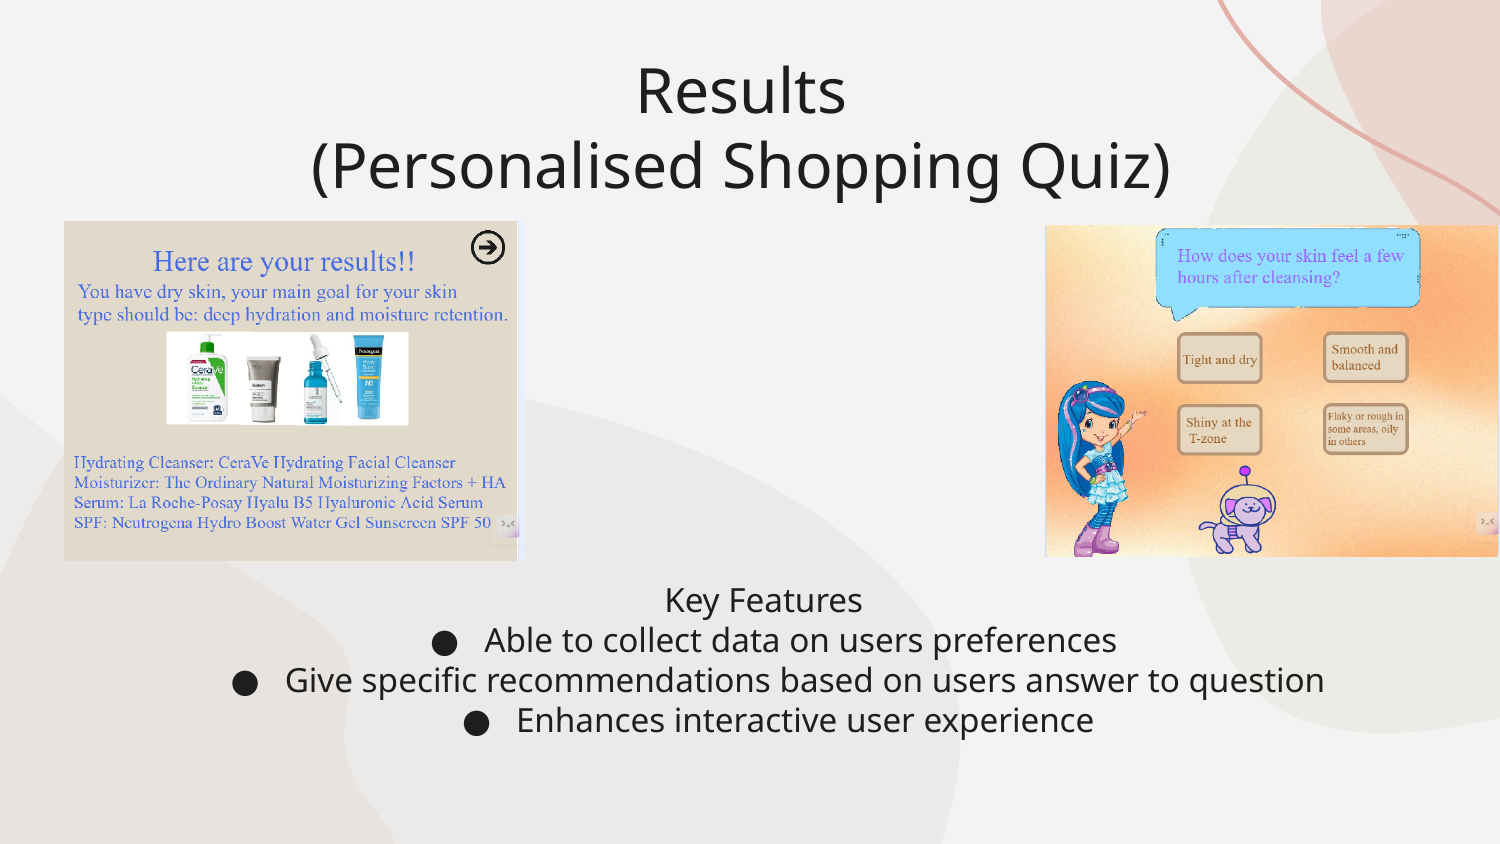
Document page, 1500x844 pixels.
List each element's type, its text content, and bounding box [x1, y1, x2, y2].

picture [63, 221, 524, 561]
picture [1043, 225, 1500, 557]
title Results (Personalised Shopping Quiz) [118, 71, 1382, 180]
text_box Key Features Able to collect data on users preferences Give specific recommendations based on users answer to question Enhances interactive user experience [48, 564, 1489, 755]
